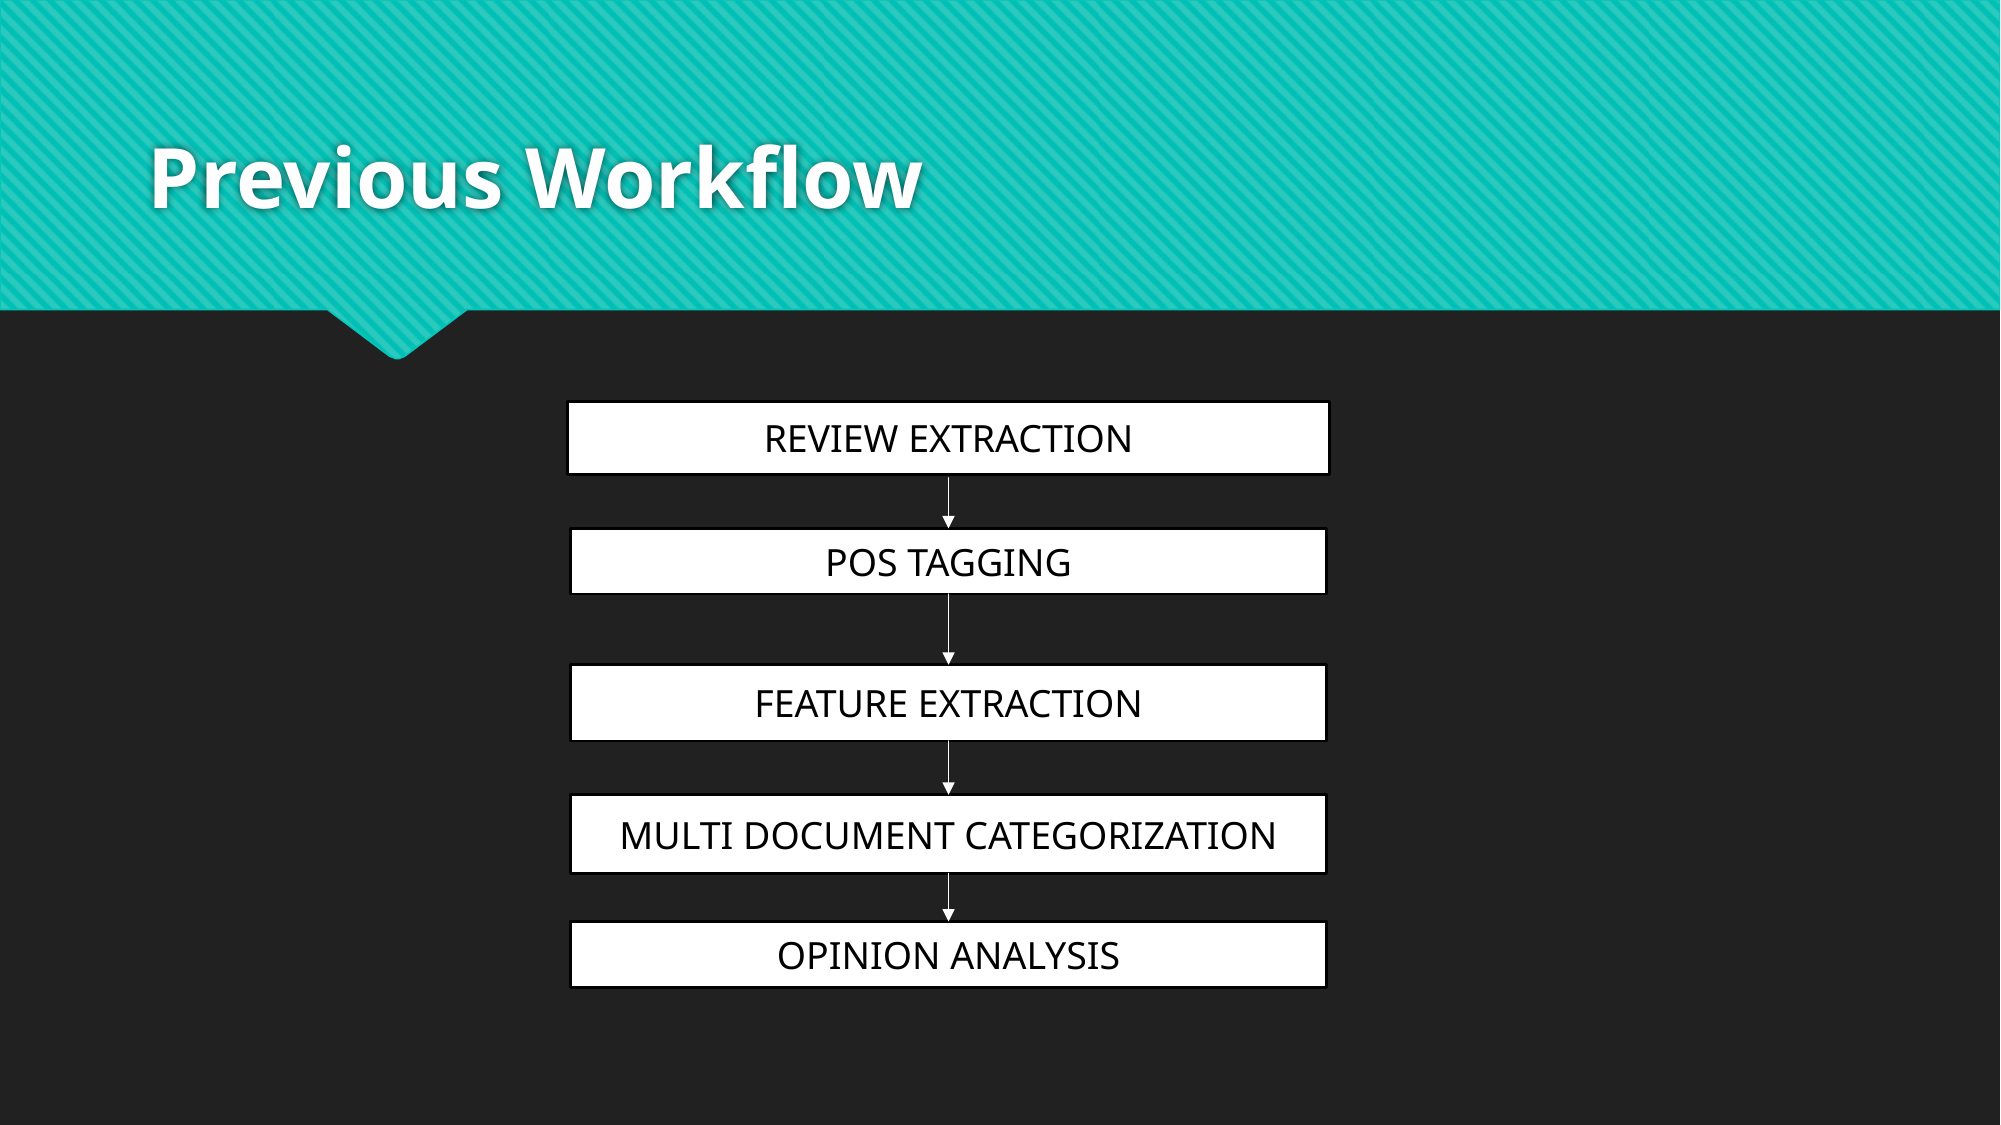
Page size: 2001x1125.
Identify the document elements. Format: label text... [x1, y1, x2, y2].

text_box REVIEW EXTRACTION [566, 400, 1331, 476]
text_box MULTI DOCUMENT CATEGORIZATION [569, 793, 1328, 875]
text_box OPINION ANALYSIS [569, 920, 1328, 989]
text_box FEATURE EXTRACTION [569, 663, 1328, 742]
title Previous Workflow [132, 73, 1868, 233]
text_box POS TAGGING [569, 527, 1328, 595]
